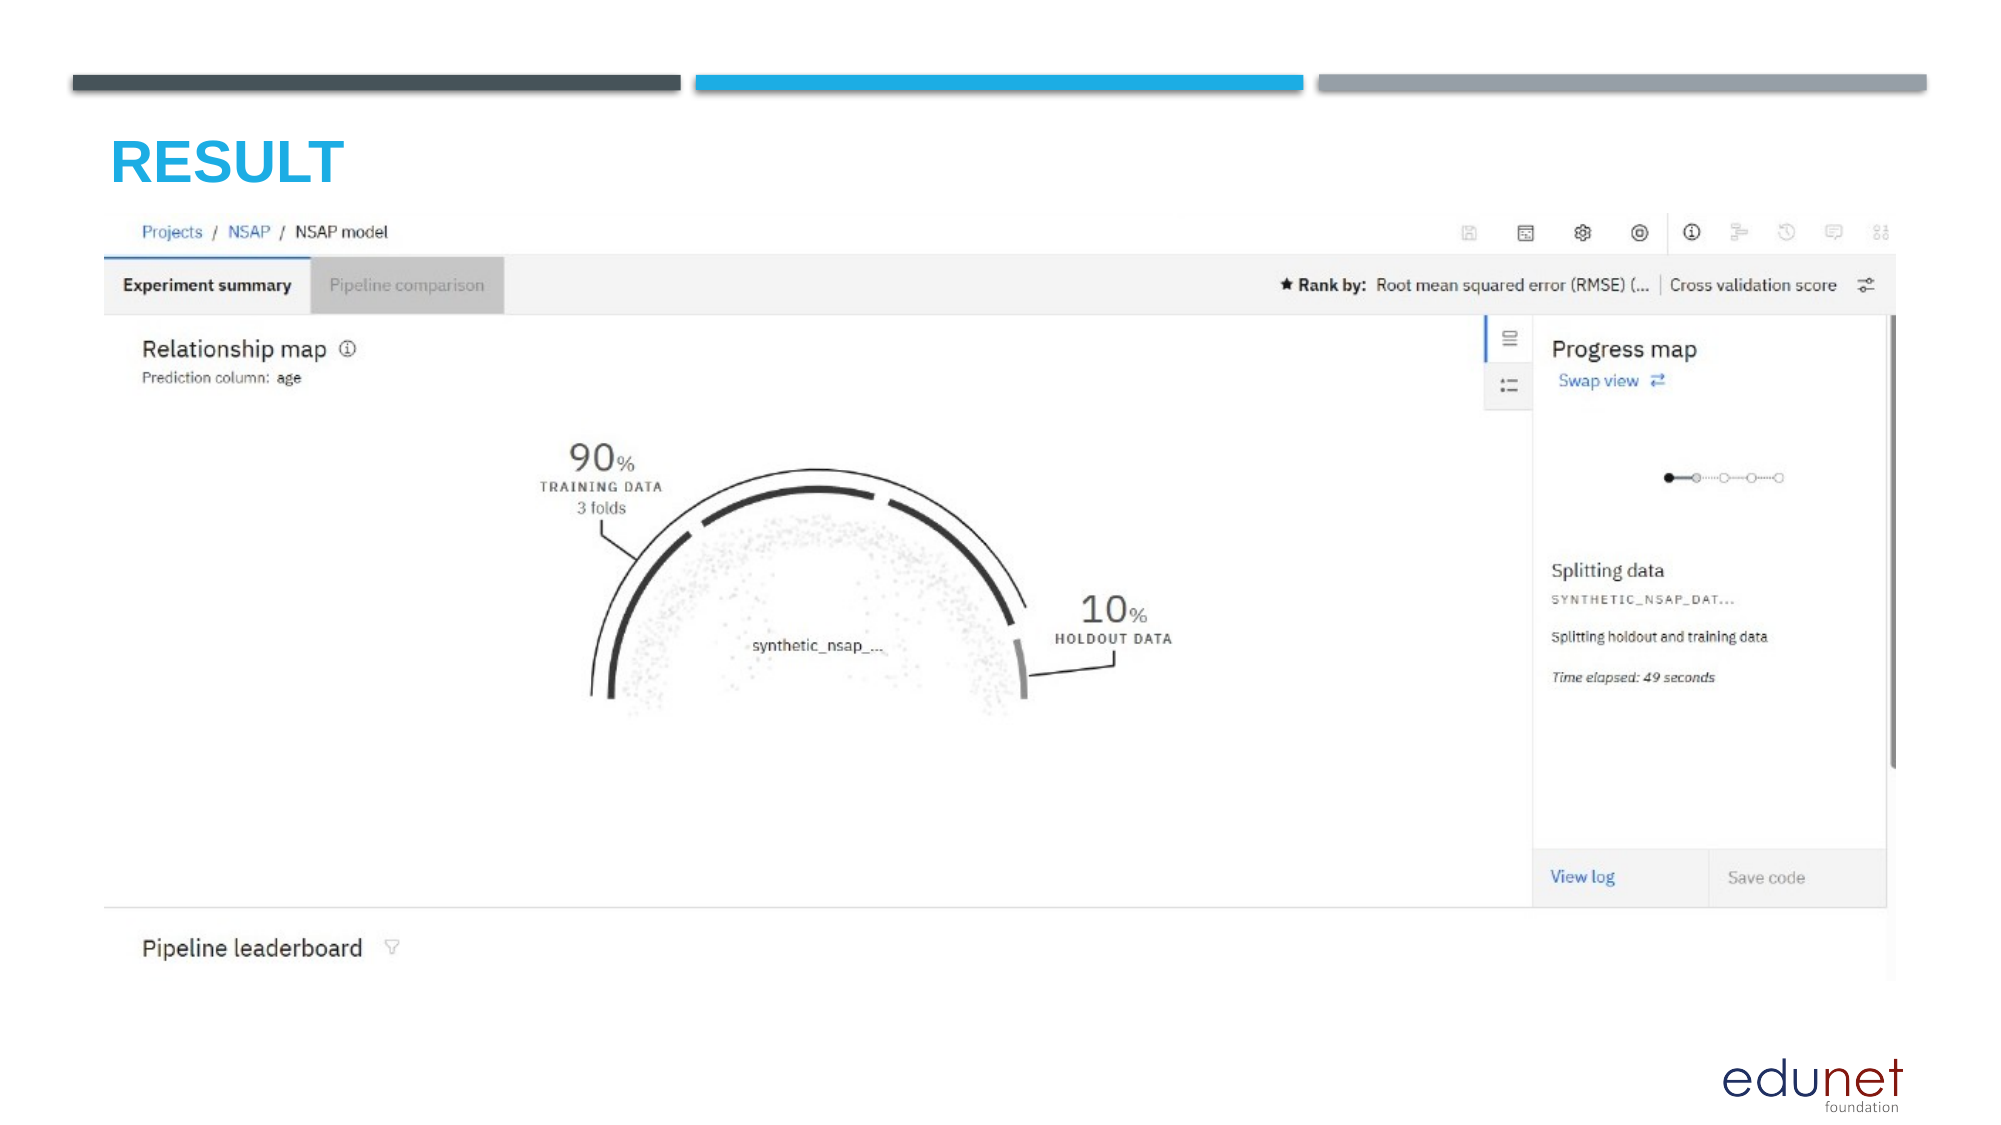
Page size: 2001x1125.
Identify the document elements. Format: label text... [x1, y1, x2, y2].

title Result [95, 115, 1905, 203]
picture [1719, 1056, 1905, 1116]
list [104, 212, 1896, 981]
